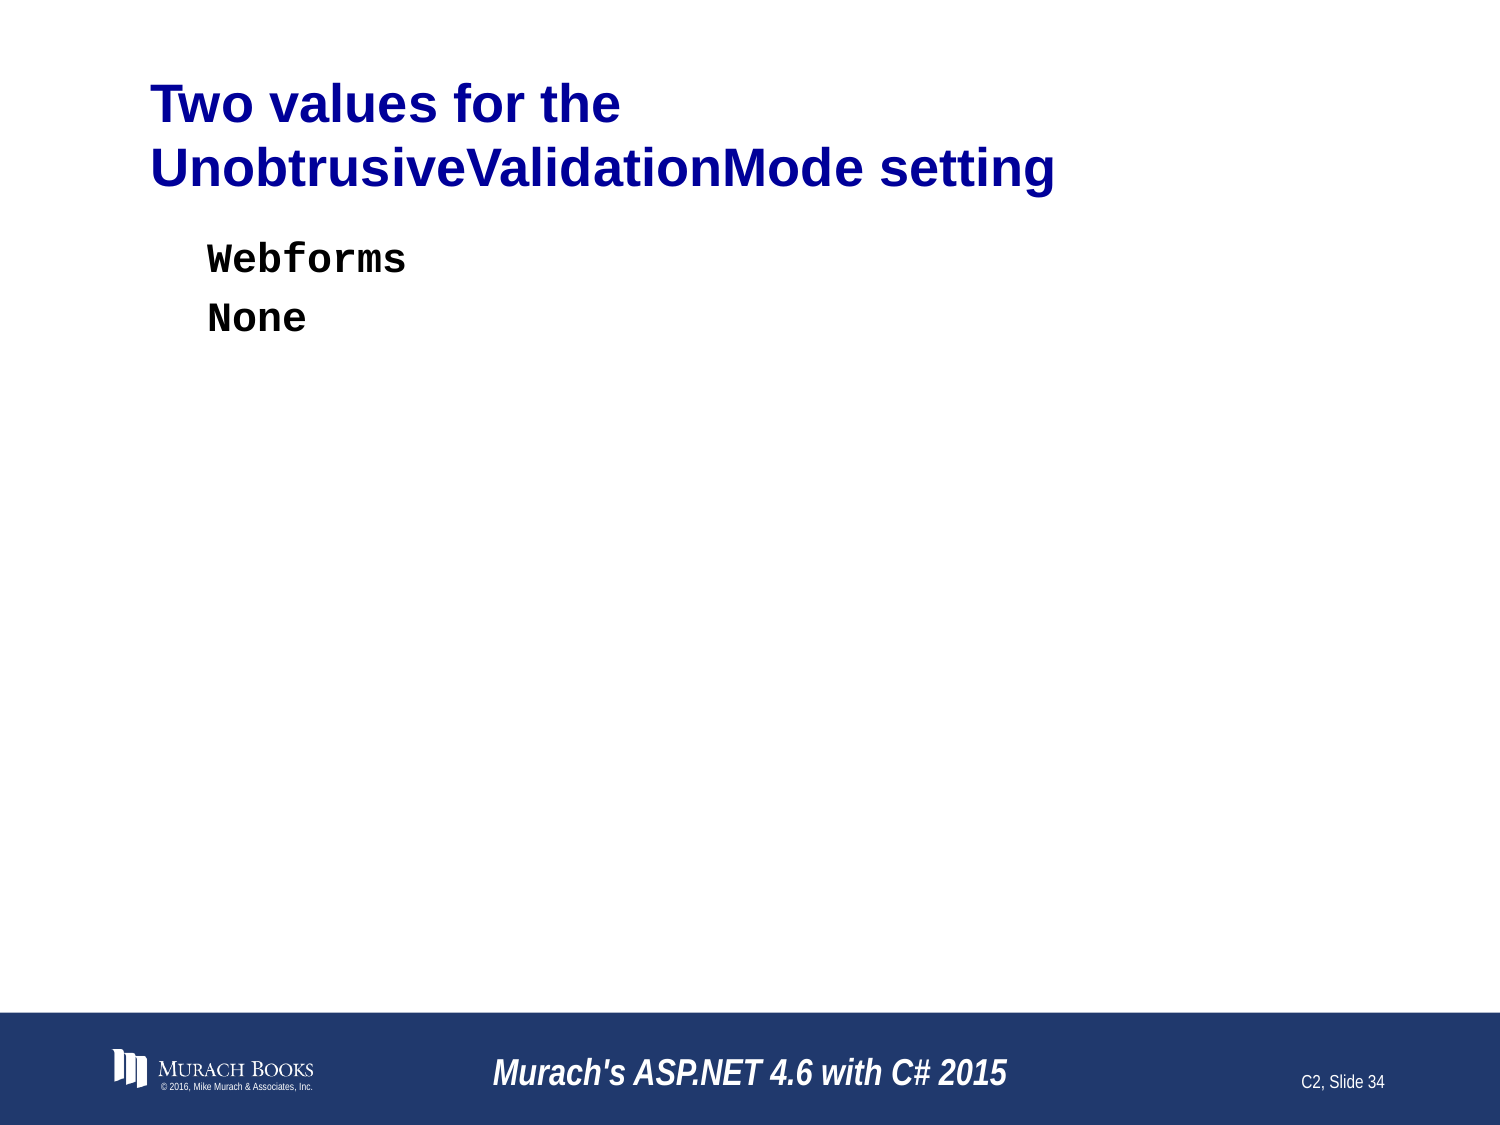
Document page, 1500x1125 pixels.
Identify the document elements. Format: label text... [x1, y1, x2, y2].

slide_number C2, Slide 34 [1087, 1025, 1400, 1100]
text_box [149, 237, 1348, 361]
title Two values for the UnobtrusiveValidationMode setting [150, 67, 1350, 199]
footer © 2016, Mike Murach & Associates, Inc. [12, 1025, 463, 1100]
slide_number Murach's ASP.NET 4.6 with C# 2015 [463, 1025, 1050, 1100]
